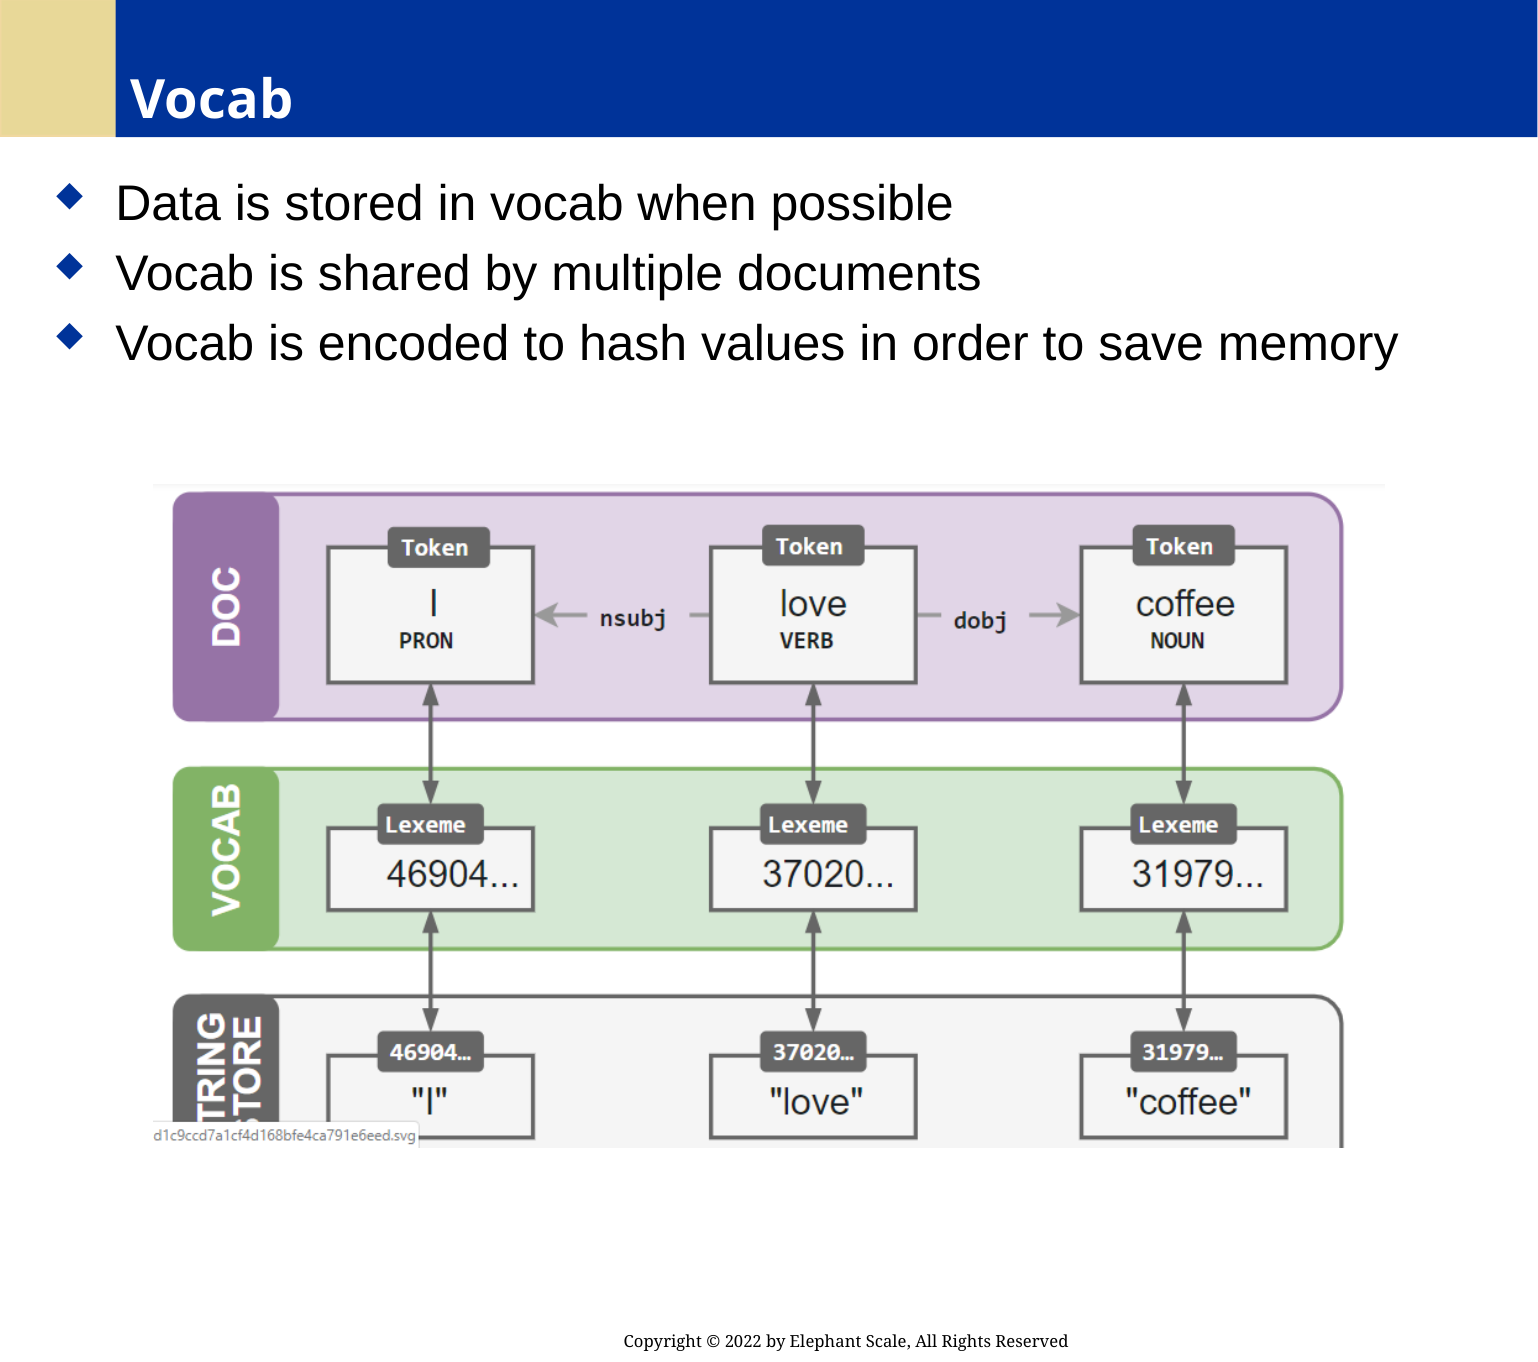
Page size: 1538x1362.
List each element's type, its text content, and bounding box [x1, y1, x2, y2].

title Vocab [115, 0, 1538, 138]
picture [152, 484, 1385, 1148]
picture [0, 0, 115, 137]
text_box Copyright © 2022 by Elephant Scale, All Rights Reserved [608, 1322, 1085, 1358]
list Data is stored in vocab when possible Vocab is shared by multiple documents Vocab is encoded to hash values in order to save memory [38, 162, 1500, 1284]
